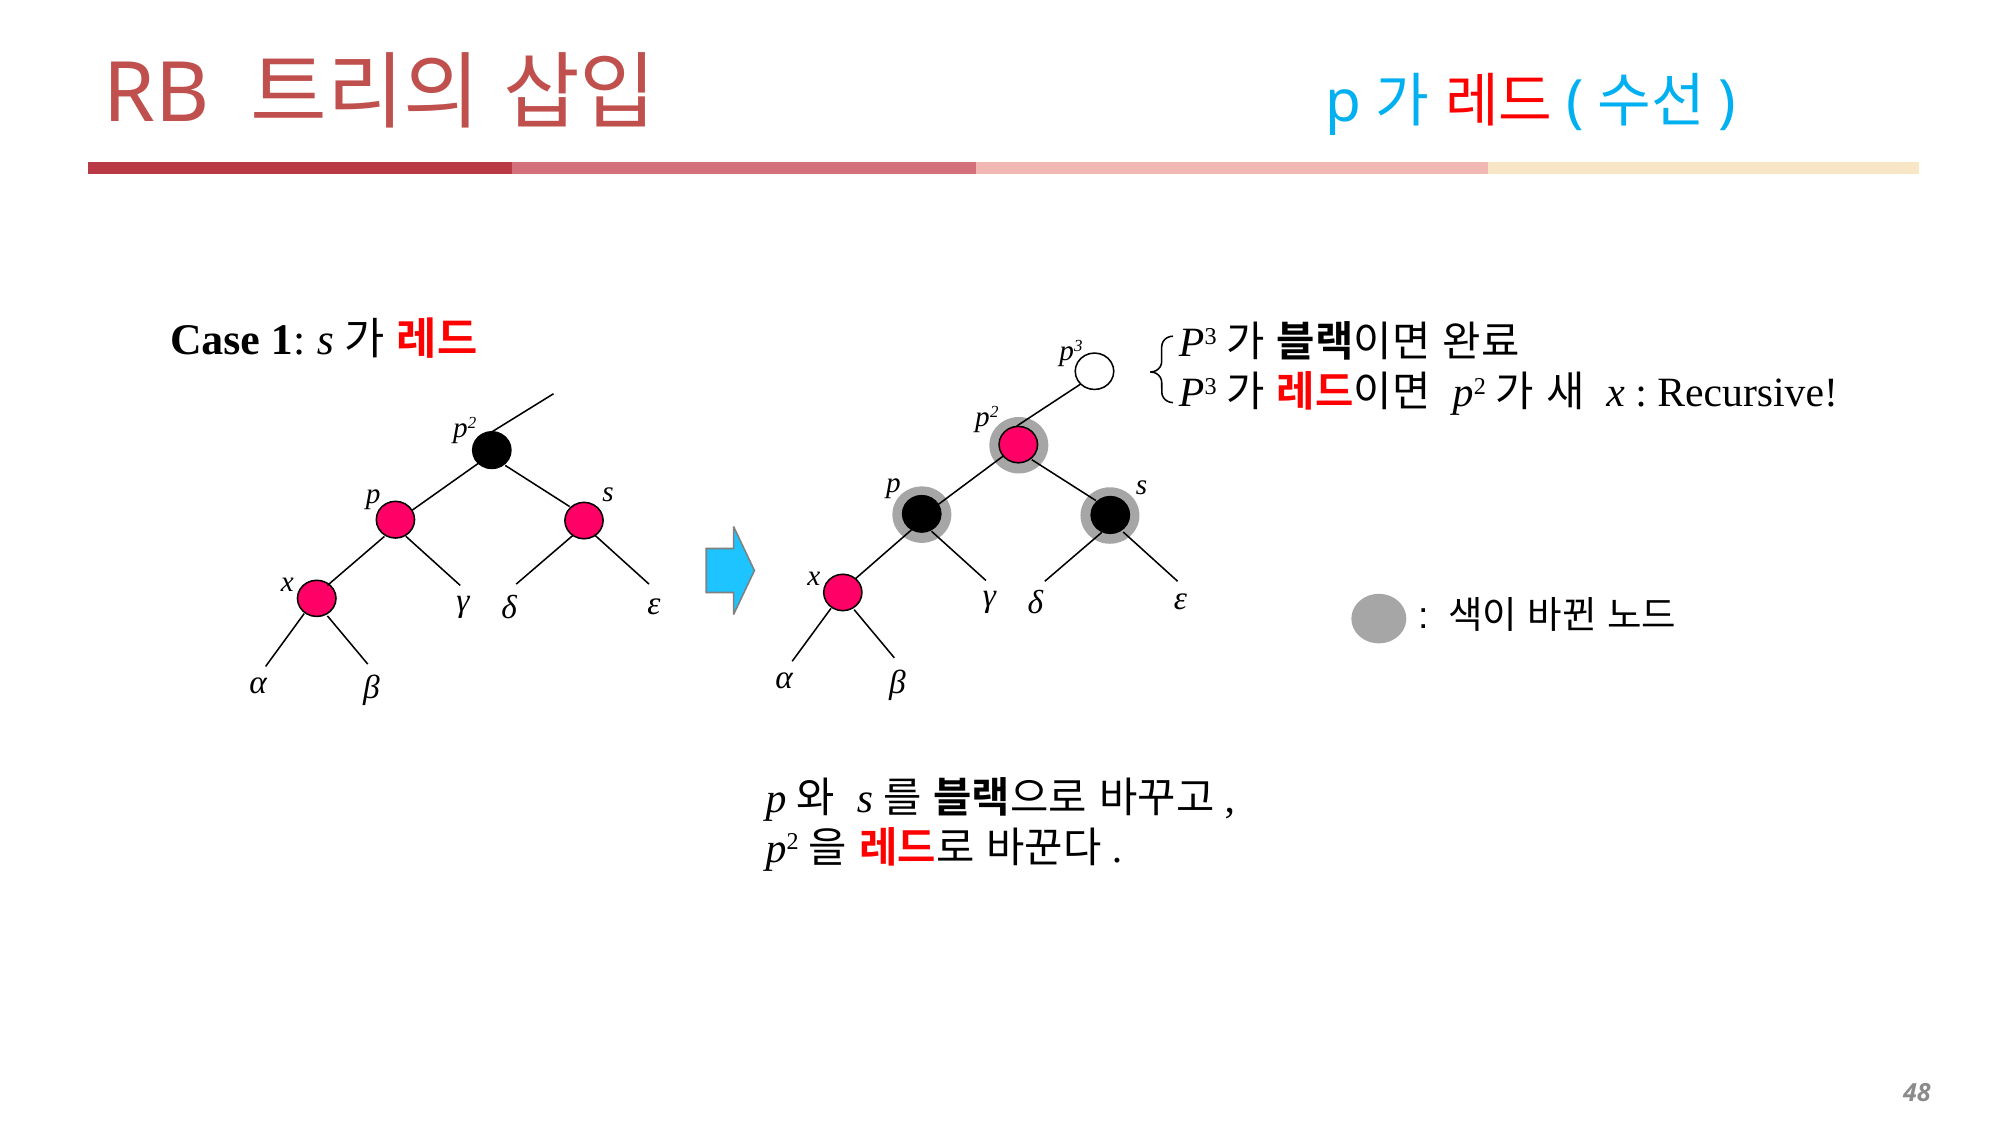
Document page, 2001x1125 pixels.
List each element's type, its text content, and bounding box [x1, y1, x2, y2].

title RB 트리의 삽입 p가 레드(수선) [88, 37, 1920, 140]
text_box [149, 303, 1850, 880]
